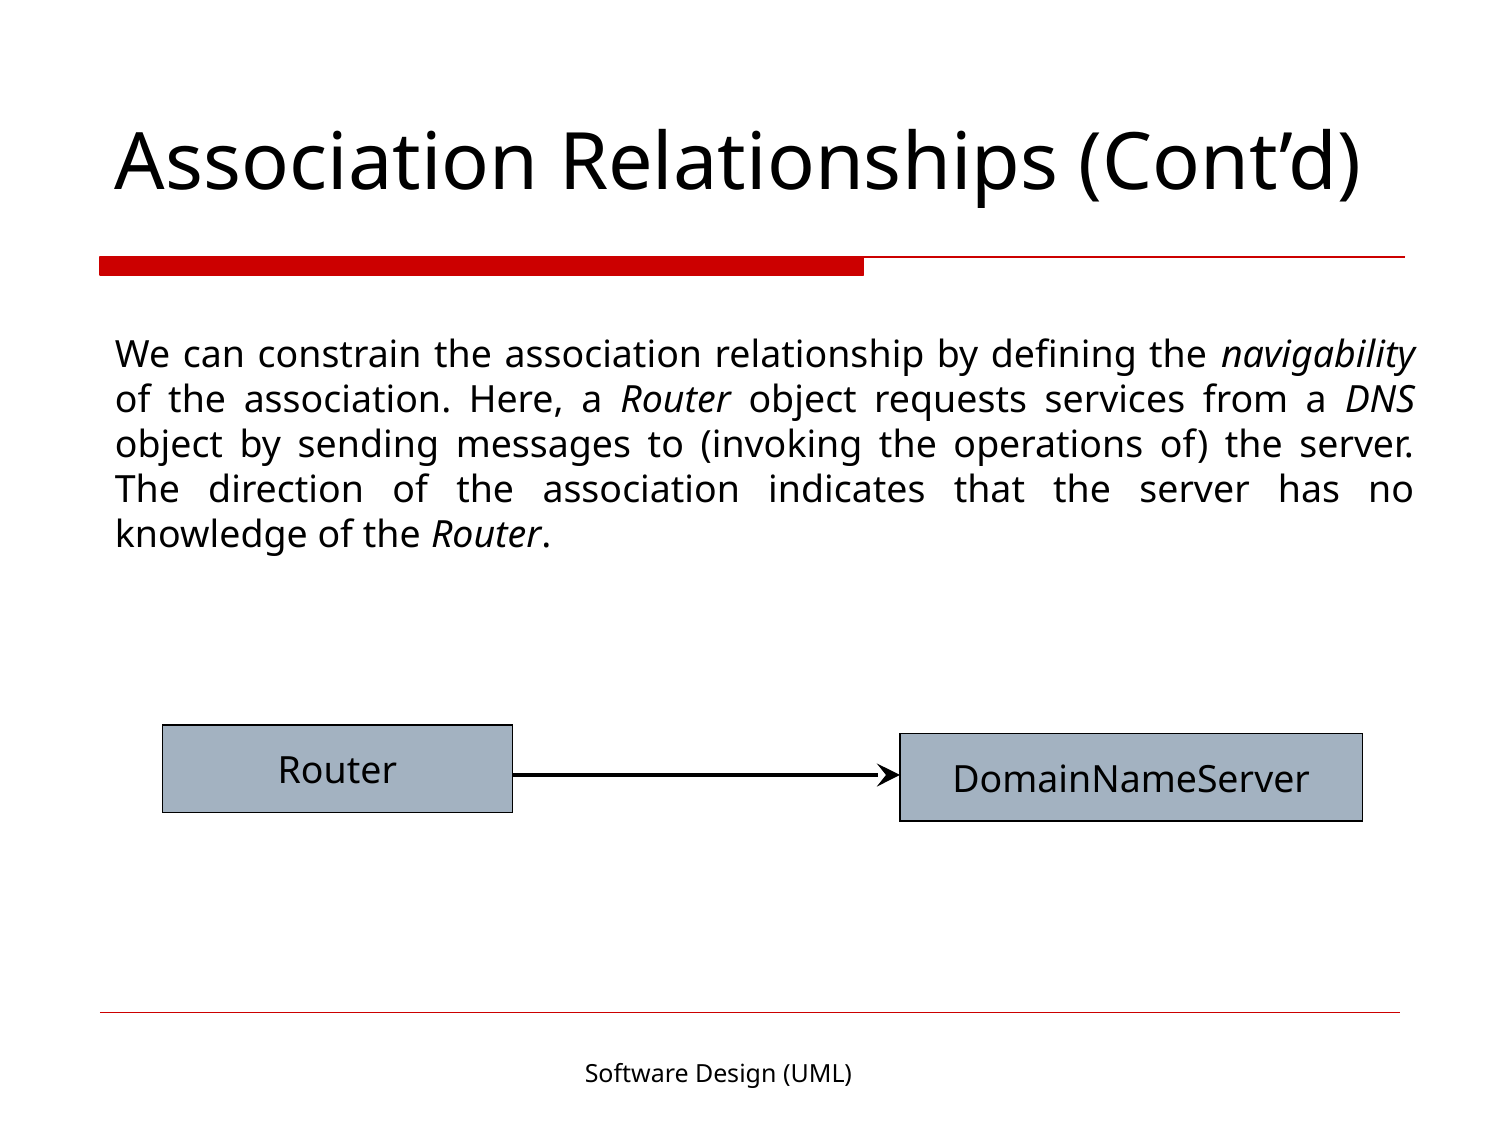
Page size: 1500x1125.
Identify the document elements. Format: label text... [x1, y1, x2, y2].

text_box DomainNameServer [899, 733, 1363, 821]
text_box Software Design (UML) [387, 1049, 1050, 1125]
text_box We can constrain the association relationship by defining the navigability of the association. Here, a Router object requests services from a DNS object by sending messages to (invoking the operations of) the server. The direction of the association indicates that the server has no knowledge of the Router. [99, 322, 1431, 563]
text_box Router [162, 724, 513, 813]
title Association Relationships (Cont’d) [99, 125, 1425, 213]
